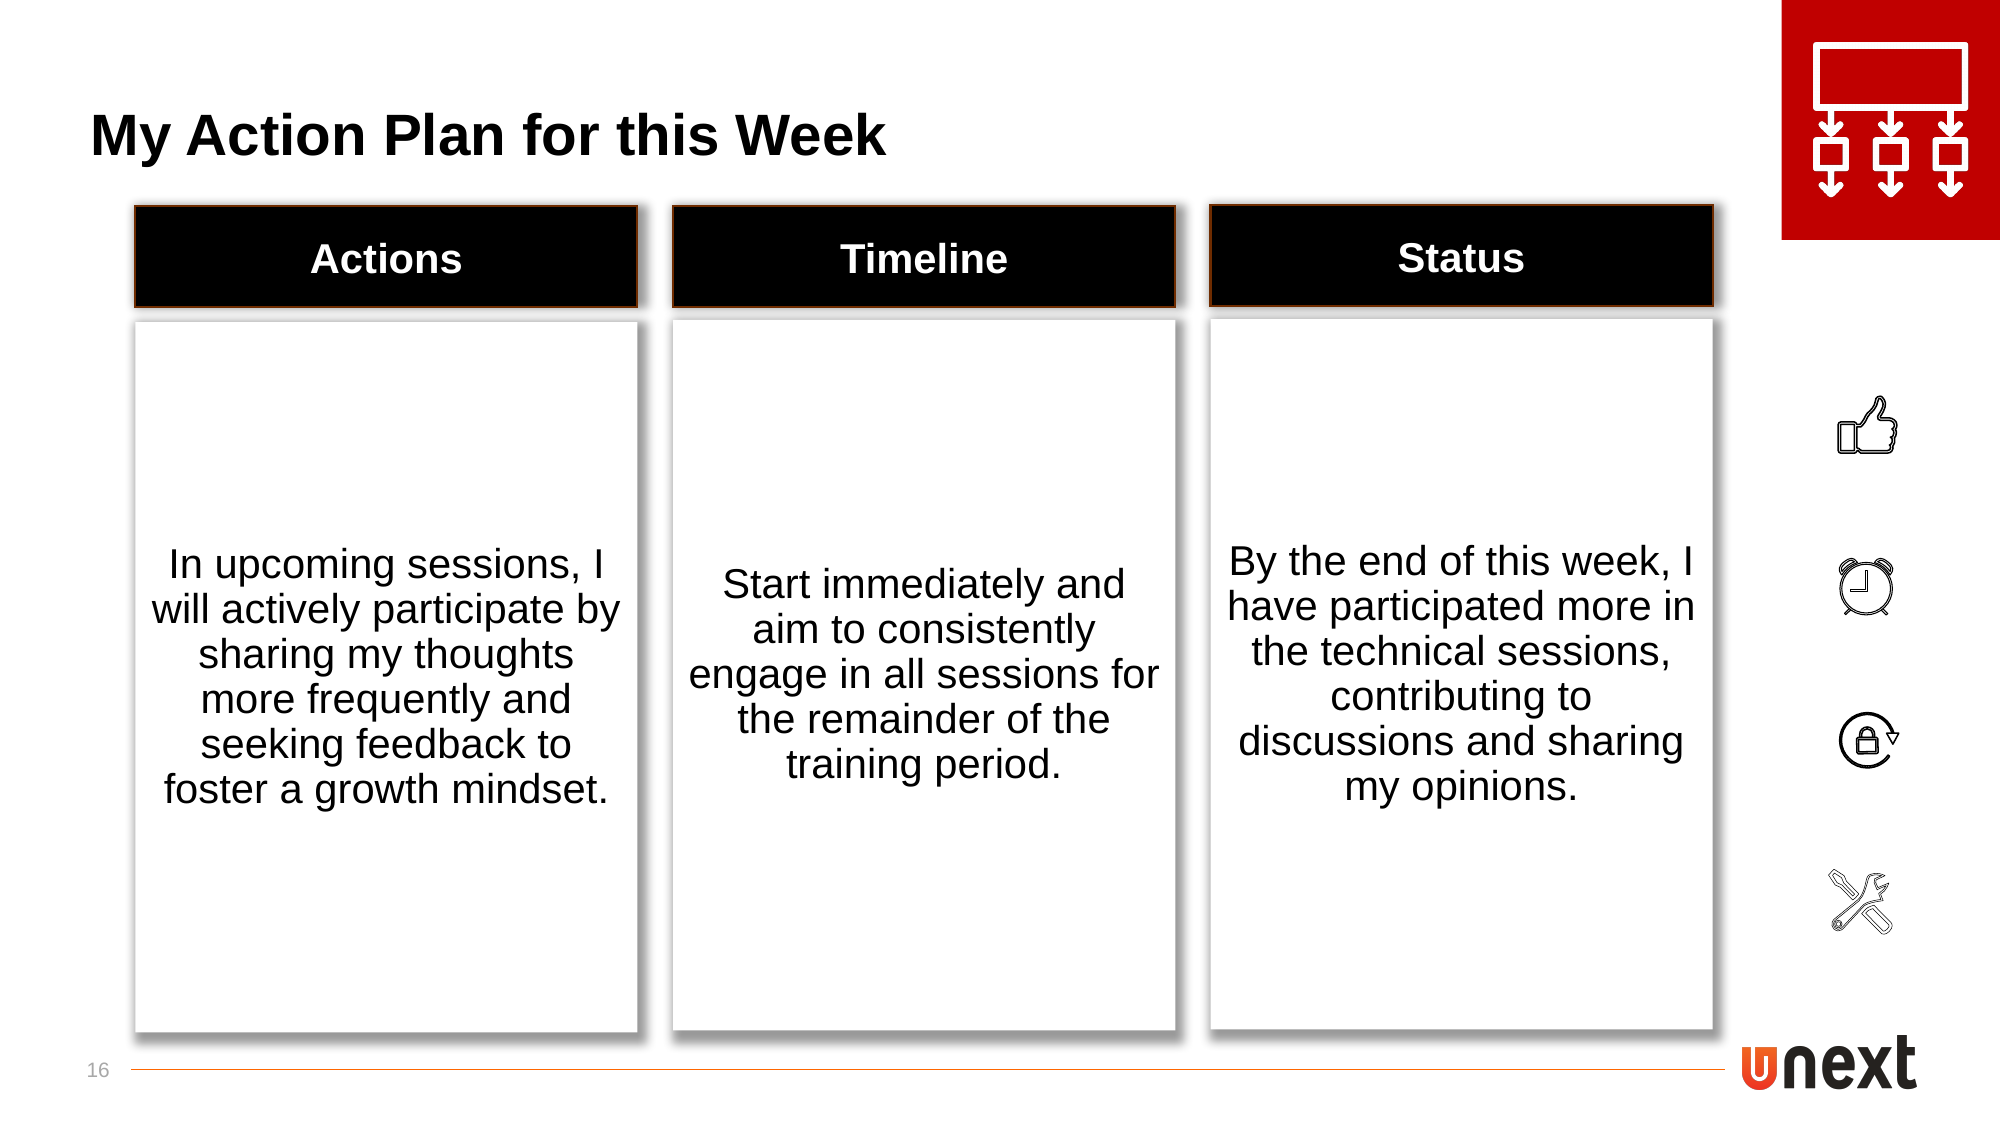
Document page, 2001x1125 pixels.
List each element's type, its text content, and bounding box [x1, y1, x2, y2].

text_box [1781, 0, 2000, 241]
text_box Start immediately and aim to consistently engage in all sessions for the remainder of the training period. [673, 319, 1176, 1031]
title My Action Plan for this Week [76, 78, 1804, 196]
picture [1804, 33, 1977, 207]
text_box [1793, 833, 1929, 969]
text_box By the end of this week, I have participated more in the technical sessions, contributing to discussions and sharing my opinions. [1210, 319, 1713, 1030]
slide_number 16 [48, 1047, 110, 1091]
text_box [1798, 674, 1935, 810]
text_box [1798, 364, 1935, 500]
text_box Timeline [672, 205, 1176, 308]
text_box Status [1209, 204, 1714, 307]
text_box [1798, 519, 1935, 656]
text_box Actions [134, 205, 638, 308]
text_box In upcoming sessions, I will actively participate by sharing my thoughts more frequently and seeking feedback to foster a growth mindset. [135, 322, 638, 1033]
picture [1742, 1035, 1917, 1090]
